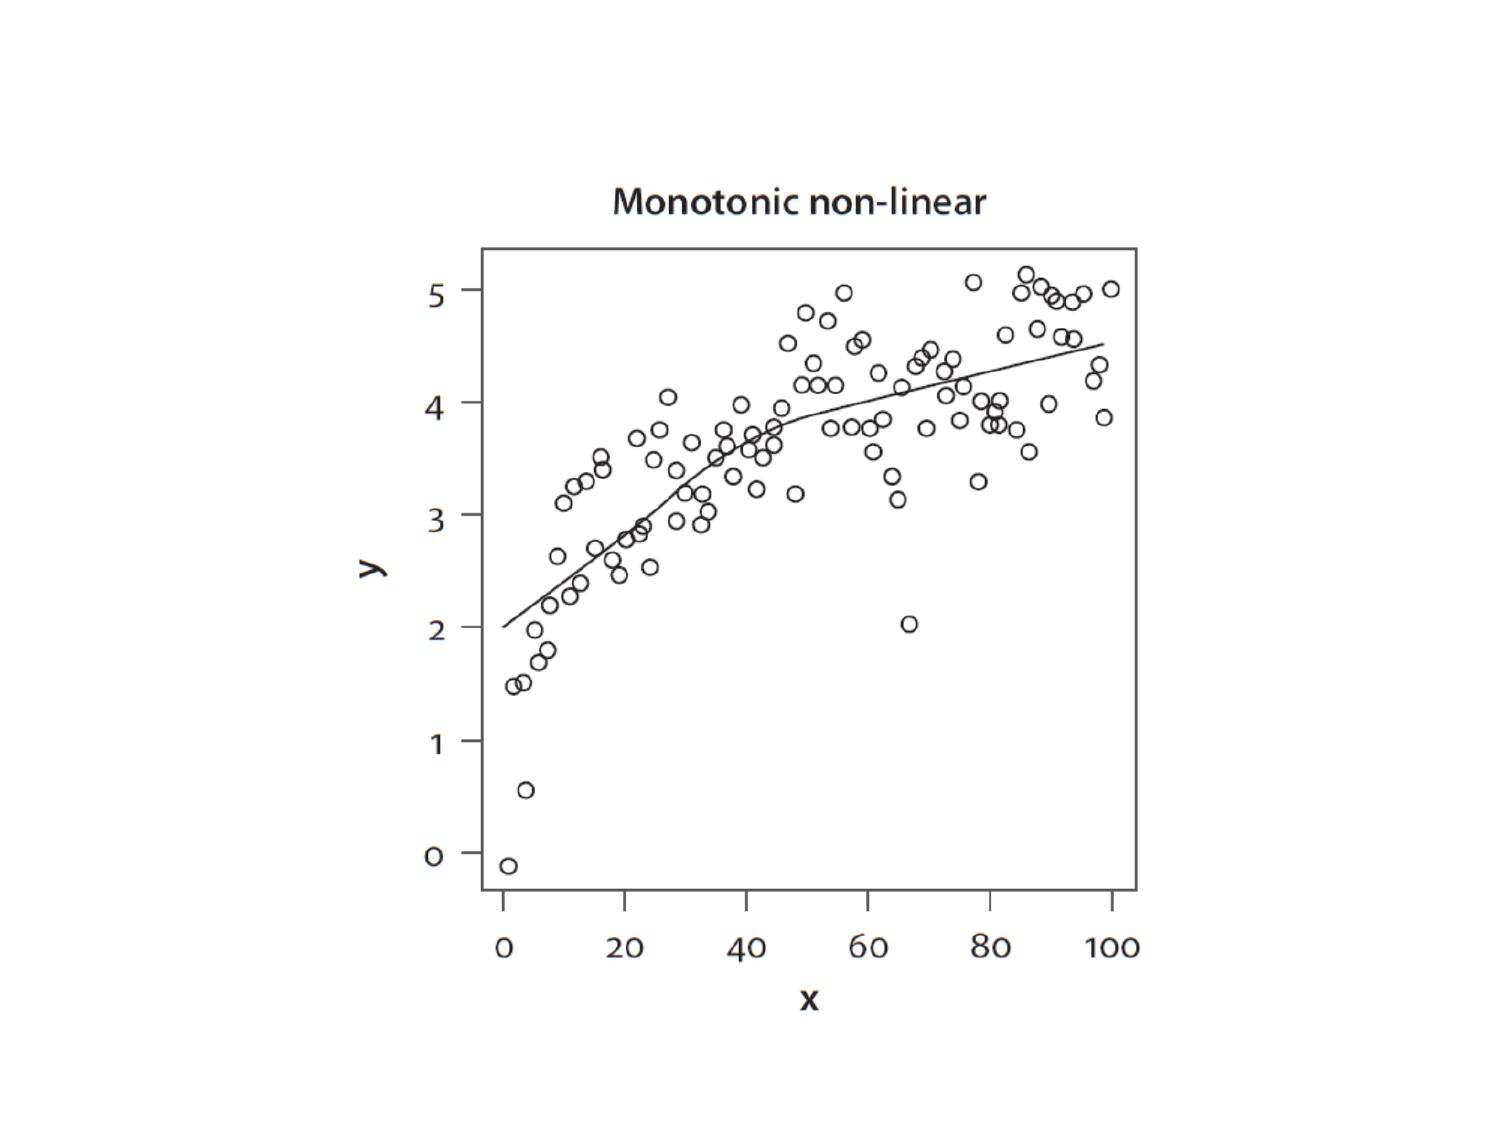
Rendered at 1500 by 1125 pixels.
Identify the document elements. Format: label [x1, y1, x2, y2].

picture [245, 166, 1244, 1001]
